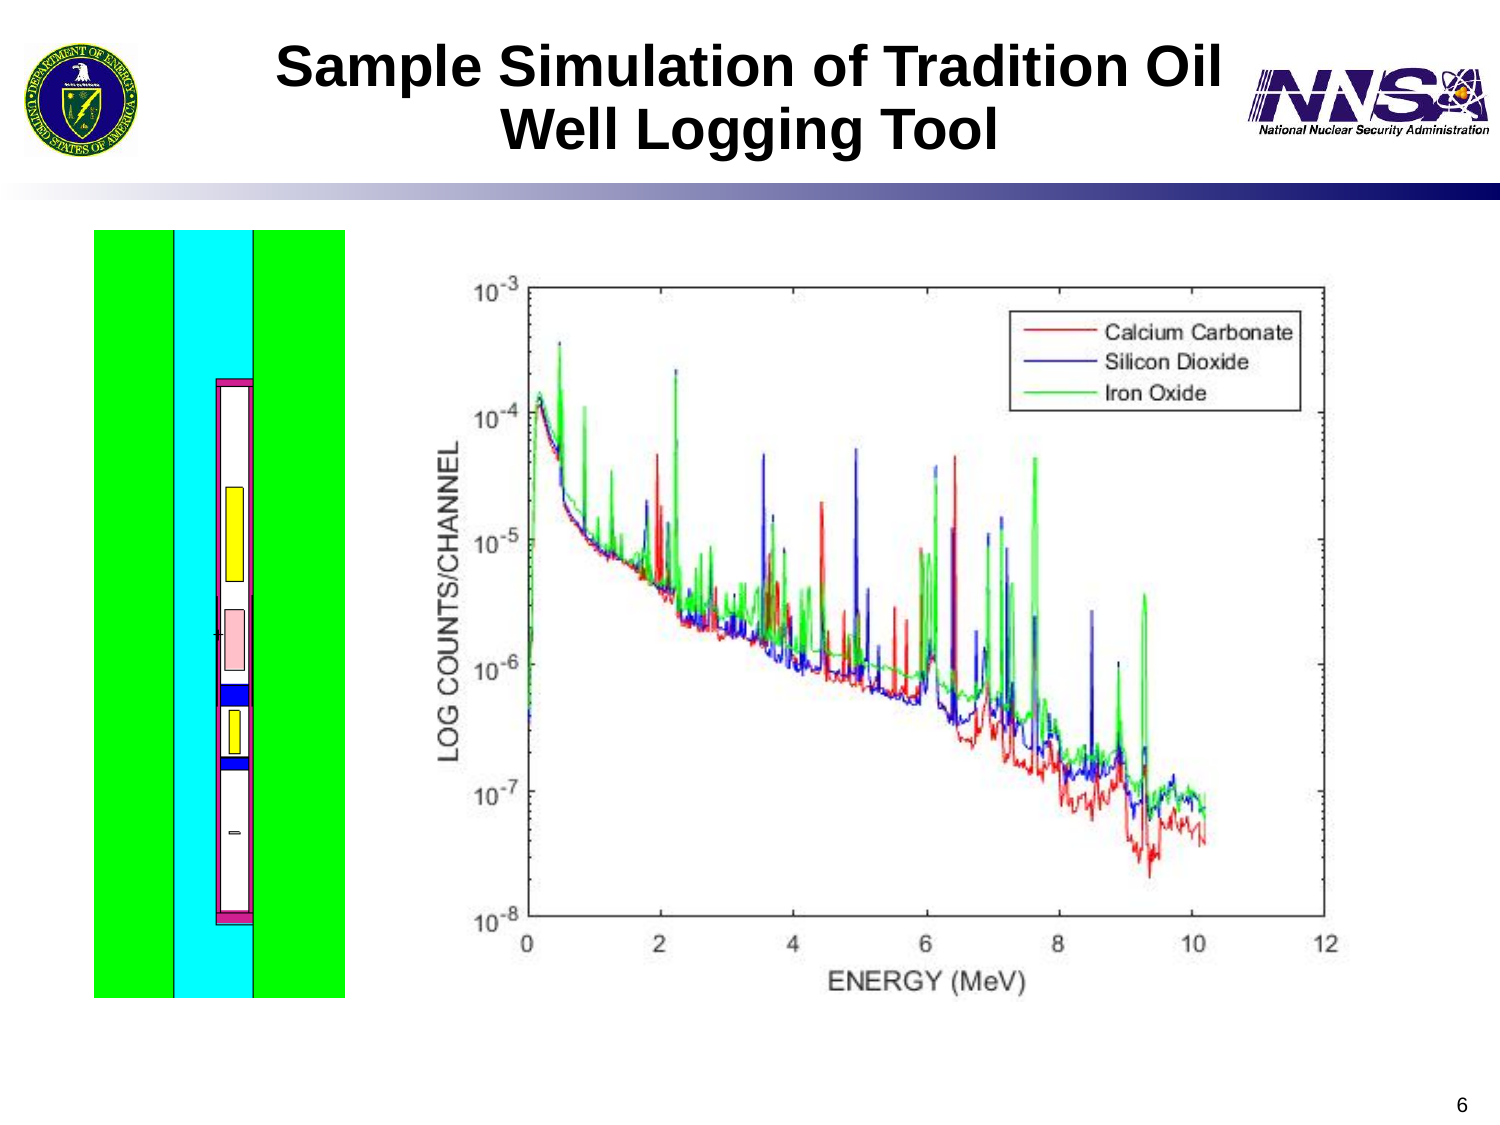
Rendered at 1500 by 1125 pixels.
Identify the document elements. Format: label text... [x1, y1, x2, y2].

title Sample Simulation of Tradition Oil Well Logging Tool [250, 27, 1250, 170]
picture [1250, 62, 1500, 138]
picture [24, 43, 138, 157]
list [393, 229, 1423, 1002]
picture [93, 229, 345, 999]
